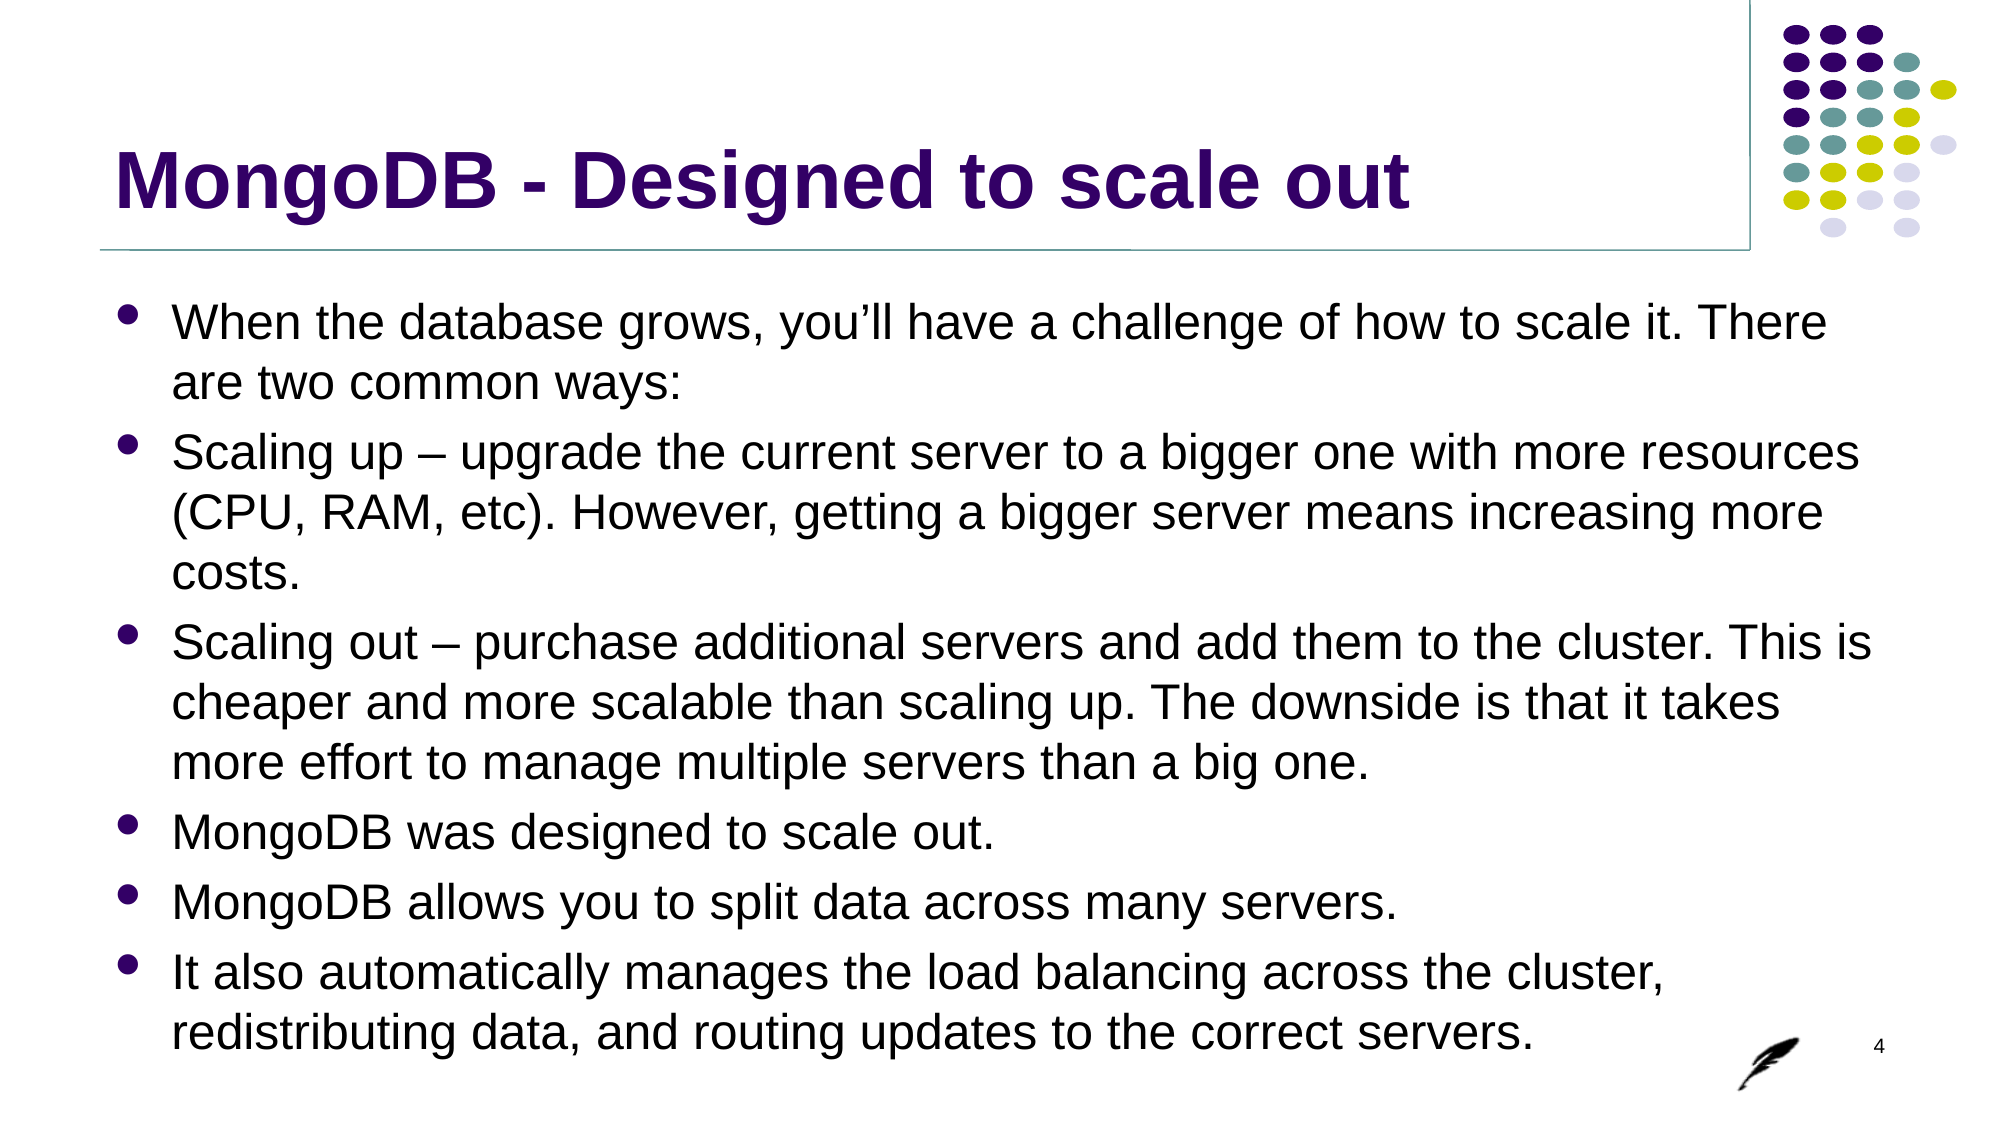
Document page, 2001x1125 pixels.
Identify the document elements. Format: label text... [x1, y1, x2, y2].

list When the database grows, you’ll have a challenge of how to scale it. There are two common ways: Scaling up – upgrade the current server to a bigger one with more resources (CPU, RAM, etc). However, getting a bigger server means increasing more costs. Scaling out – purchase additional servers and add them to the cluster. This is cheaper and more scalable than scaling up. The downside is that it takes more effort to manage multiple servers than a big one. MongoDB was designed to scale out. MongoDB allows you to split data across many servers. It also automatically manages the load balancing across the cluster, redistributing data, and routing updates to the correct servers. [99, 282, 1900, 1006]
slide_number 4 [1433, 1025, 1900, 1100]
title MongoDB - Designed to scale out [99, 20, 1750, 233]
